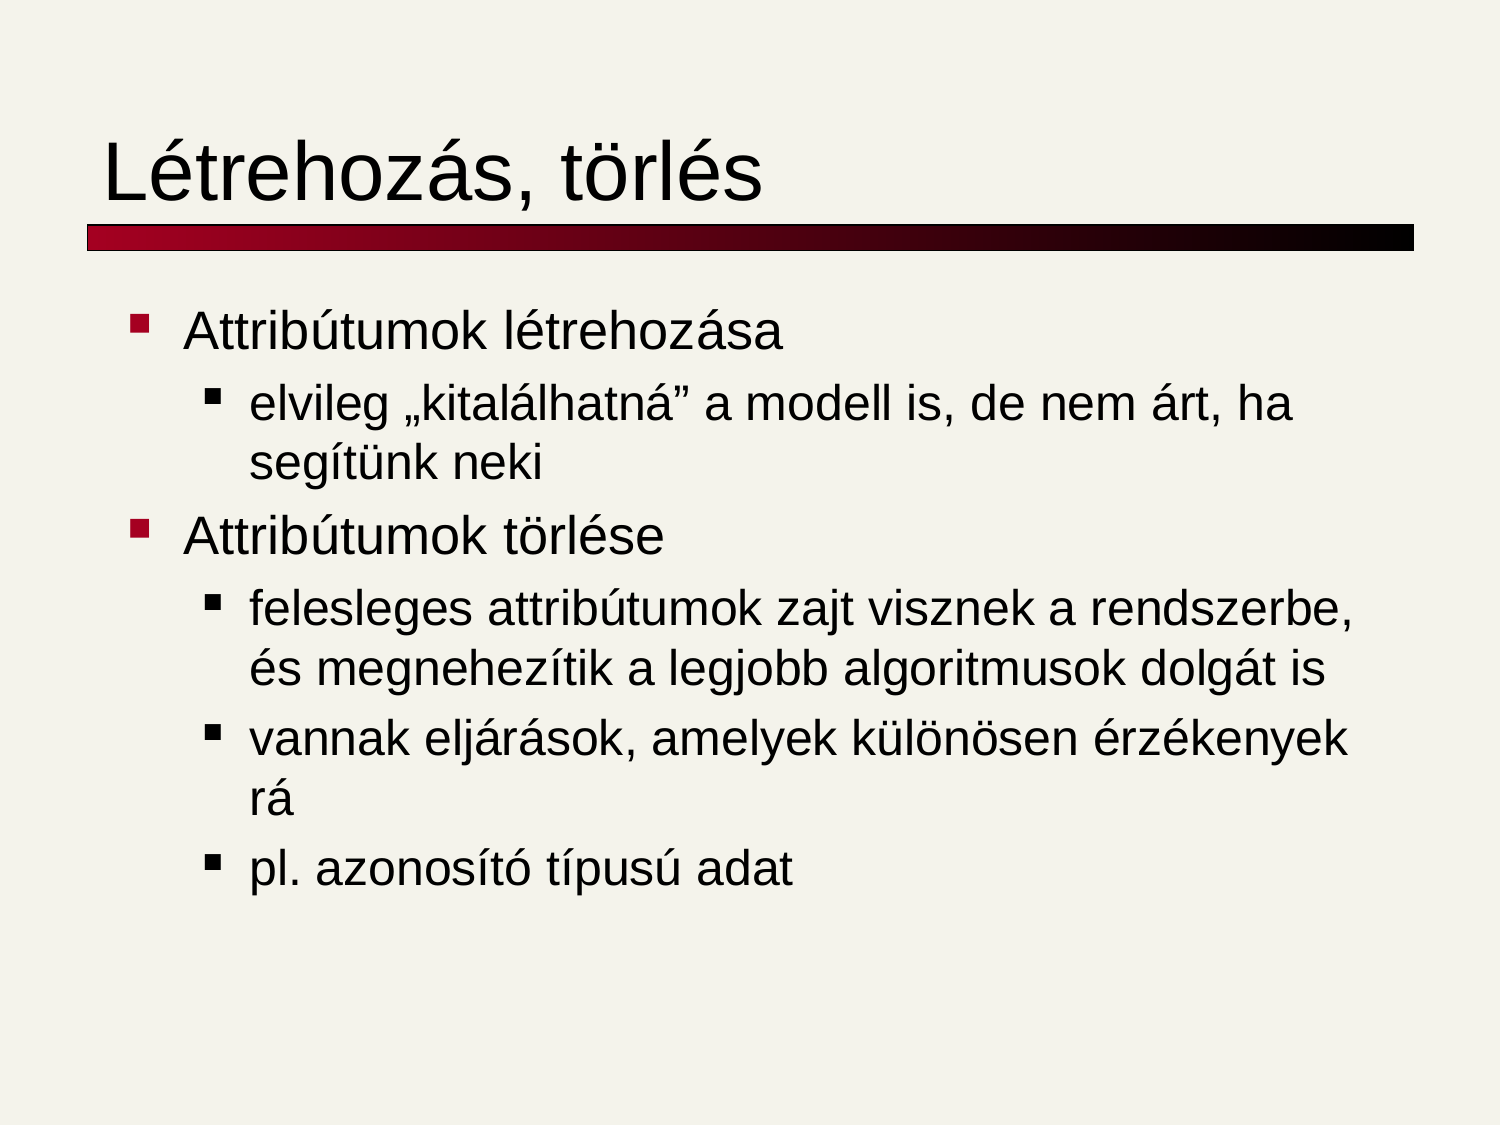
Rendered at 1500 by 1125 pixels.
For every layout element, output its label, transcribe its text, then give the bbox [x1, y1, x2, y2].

list Attribútumok létrehozása elvileg „kitalálhatná” a modell is, de nem árt, ha segítünk neki Attribútumok törlése felesleges attribútumok zajt visznek a rendszerbe, és megnehezítik a legjobb algoritmusok dolgát is vannak eljárások, amelyek különösen érzékenyek rá pl. azonosító típusú adat [112, 287, 1388, 1088]
title Létrehozás, törlés [87, 62, 1413, 225]
